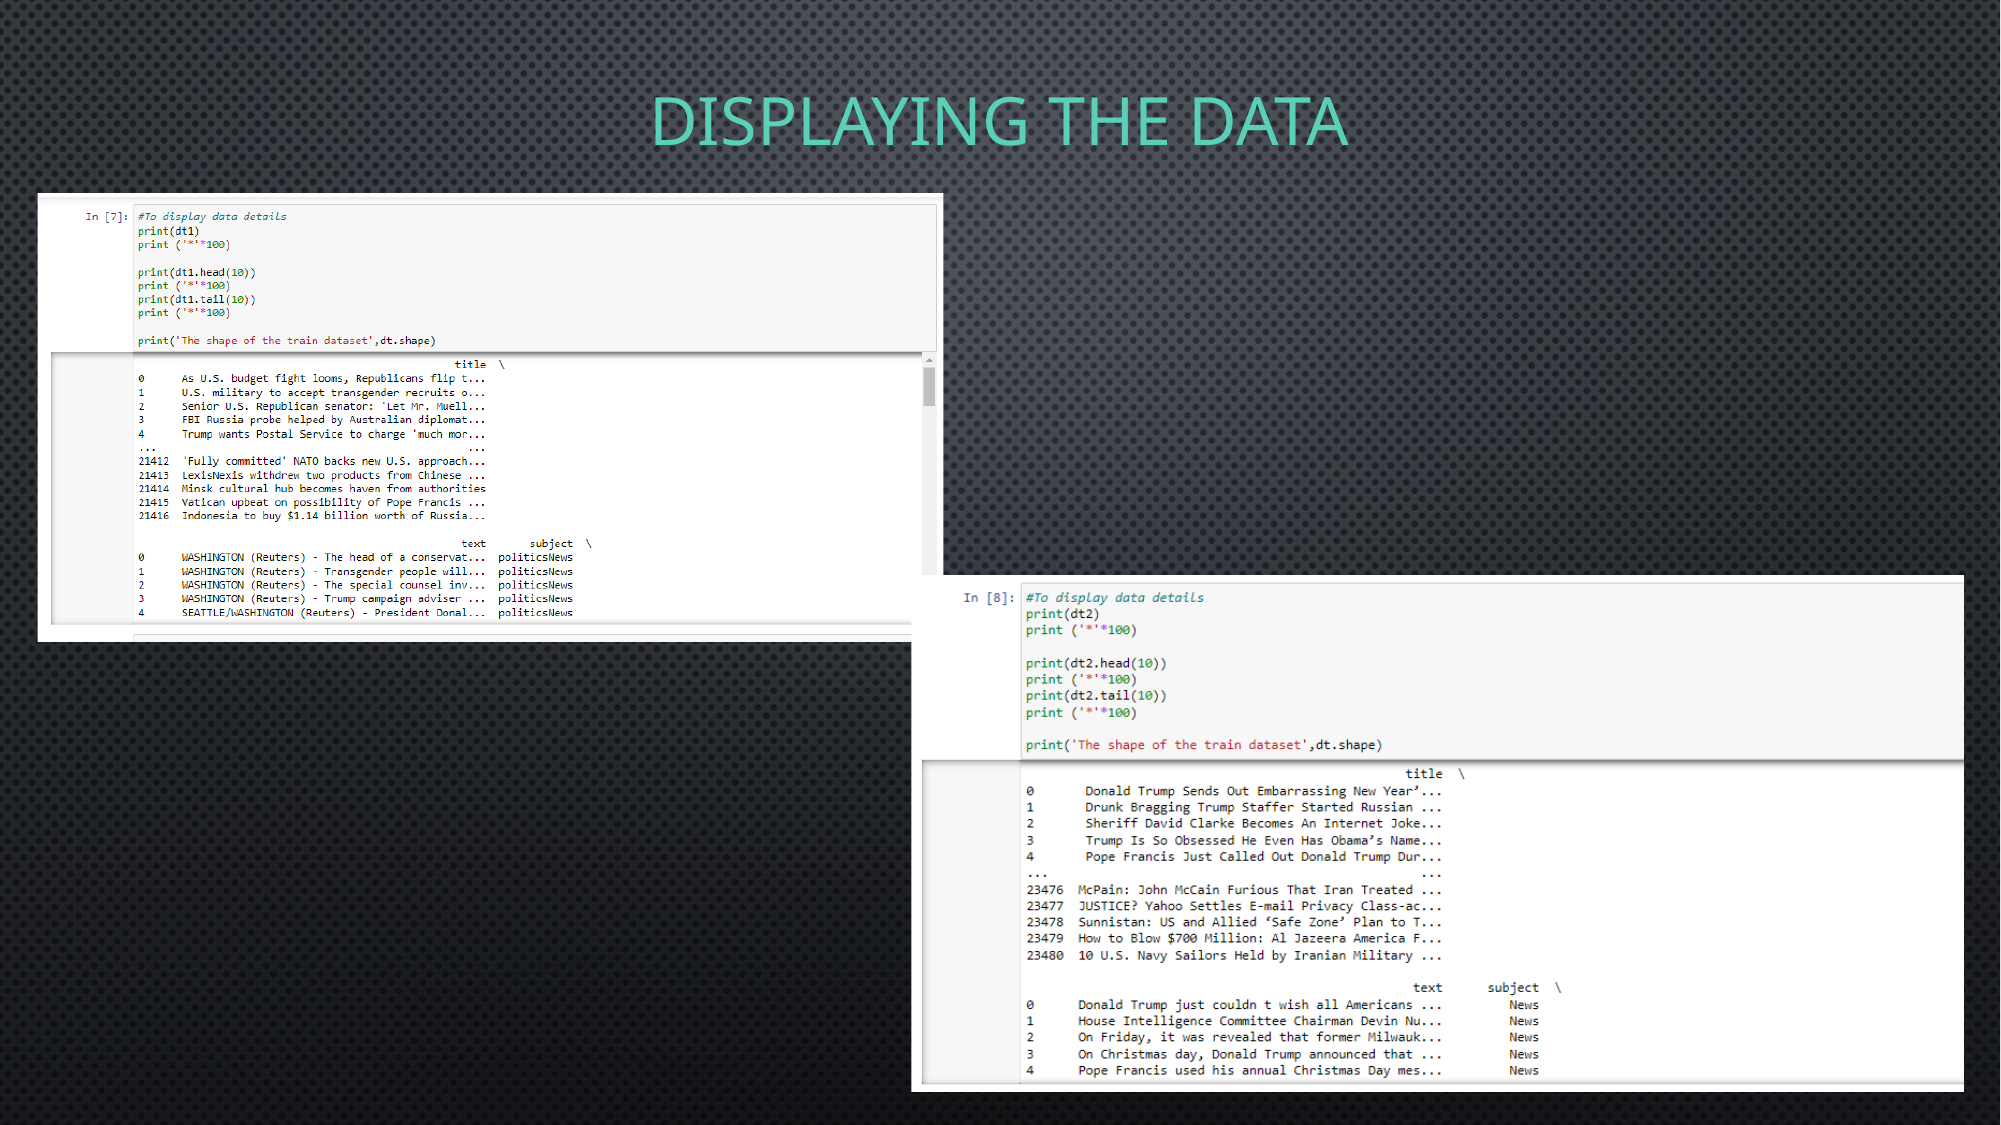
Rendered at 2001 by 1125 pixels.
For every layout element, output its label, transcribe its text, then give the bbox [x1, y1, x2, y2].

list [37, 193, 944, 642]
picture [911, 574, 1965, 1092]
title Displaying the data [187, 44, 1813, 194]
